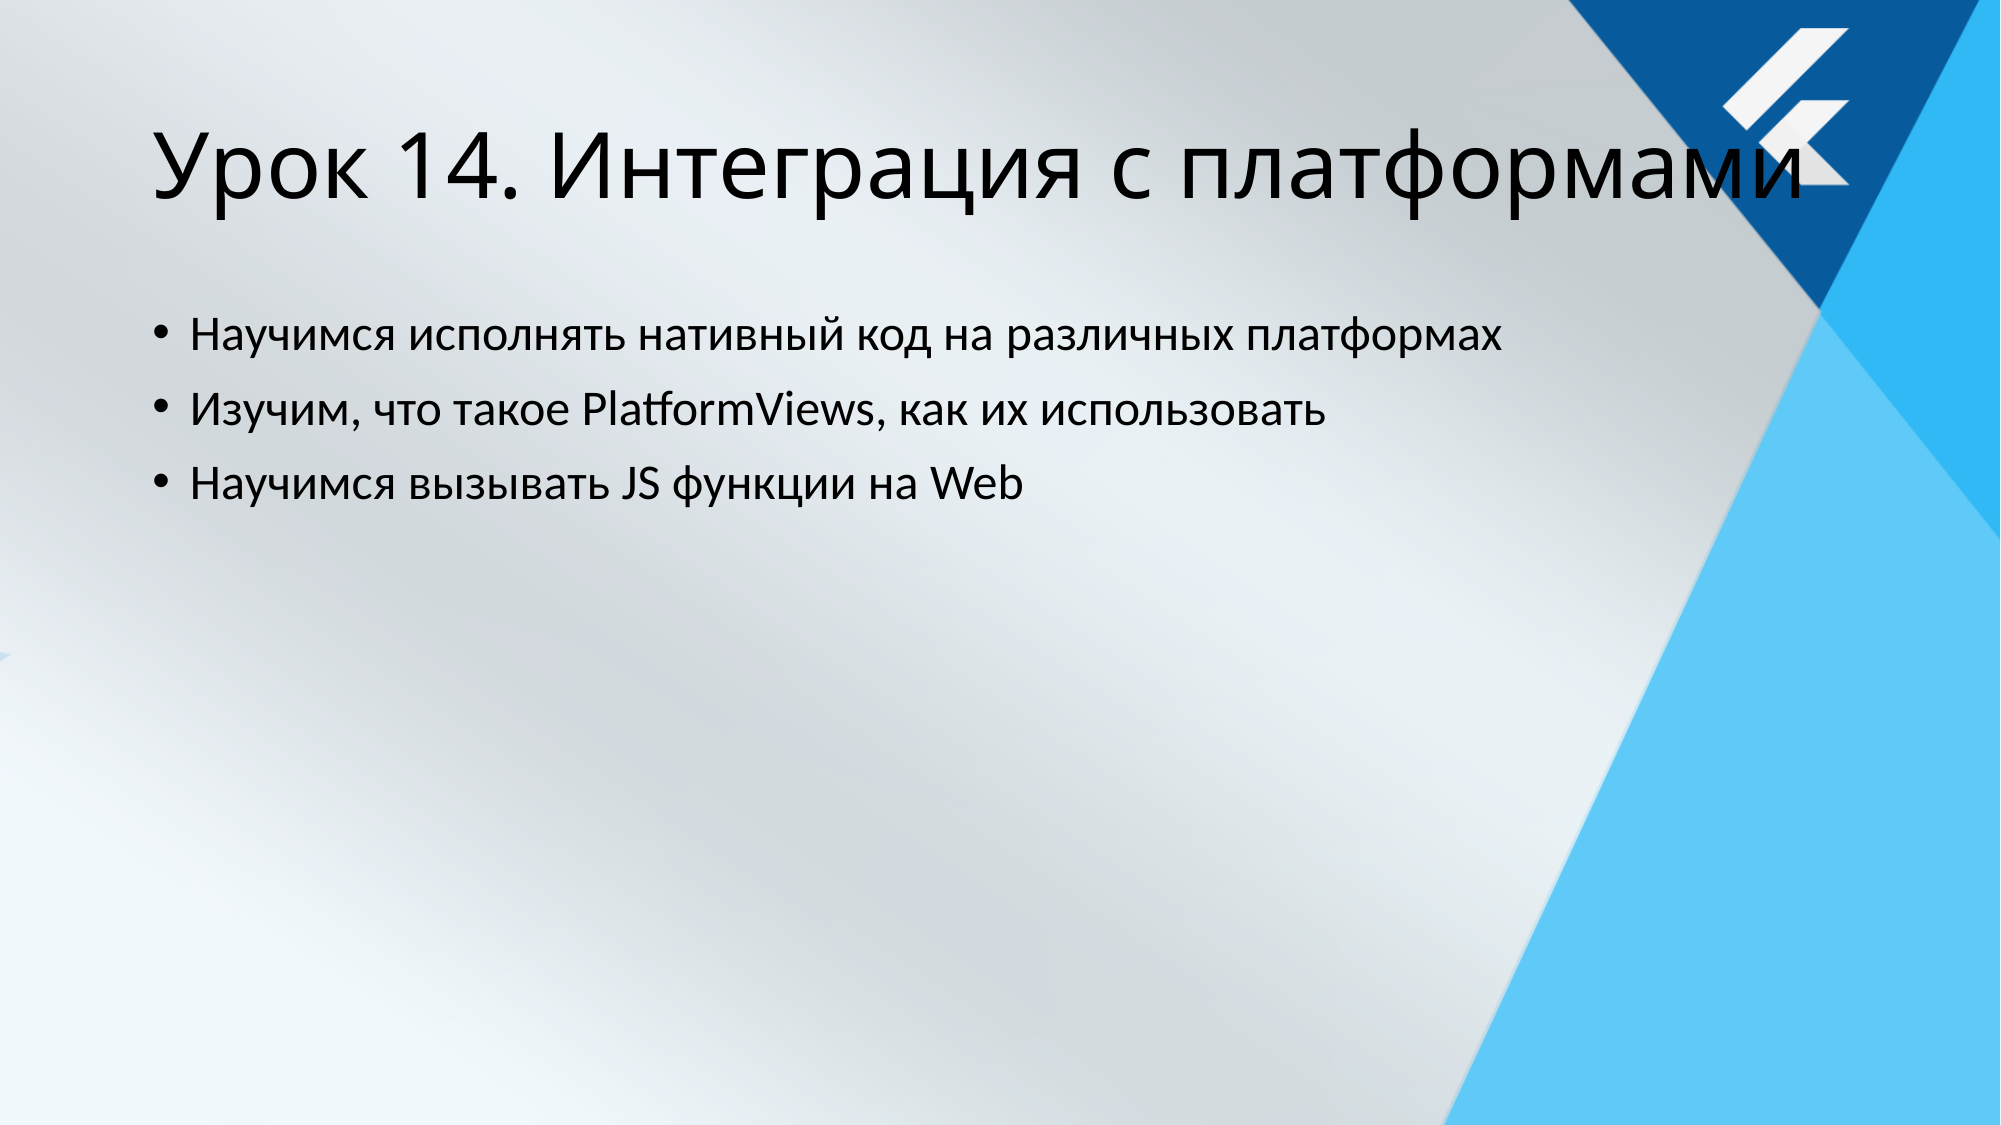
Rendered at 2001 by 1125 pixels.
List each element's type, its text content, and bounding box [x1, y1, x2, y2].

list Научимся исполнять нативный код на различных платформах Изучим, что такое PlatformViews, как их использовать Научимся вызывать JS функции на Web [137, 299, 1644, 1014]
title Урок 14. Интеграция с платформами [137, 59, 1863, 278]
picture [0, 0, 2001, 1125]
